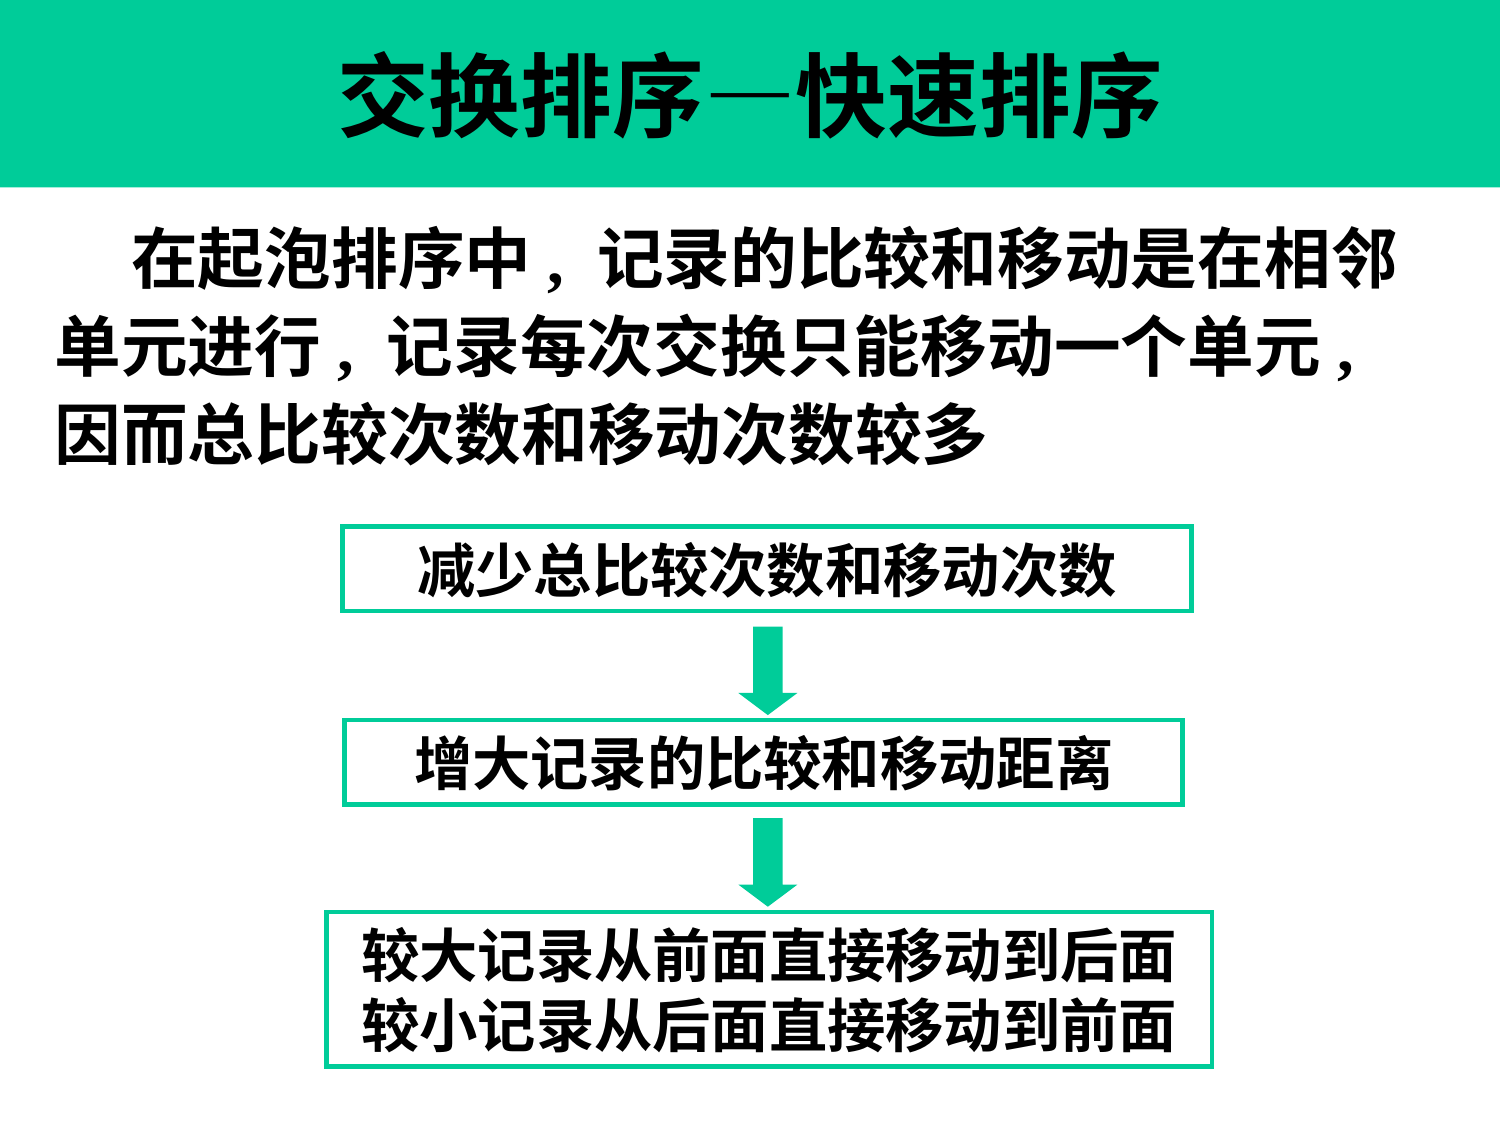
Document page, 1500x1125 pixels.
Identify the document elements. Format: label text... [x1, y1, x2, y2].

text_box [738, 626, 798, 716]
text_box 较大记录从前面直接移动到后面 较小记录从后面直接移动到前面 [326, 911, 1212, 1067]
list 在起泡排序中, 记录的比较和移动是在相邻单元进行, 记录每次交换只能移动一个单元, 因而总比较次数和移动次数较多 [39, 201, 1461, 496]
text_box 减少总比较次数和移动次数 [342, 526, 1192, 611]
text_box 增大记录的比较和移动距离 [344, 720, 1183, 805]
title 交换排序—快速排序 [0, 0, 1500, 188]
text_box [738, 818, 798, 907]
